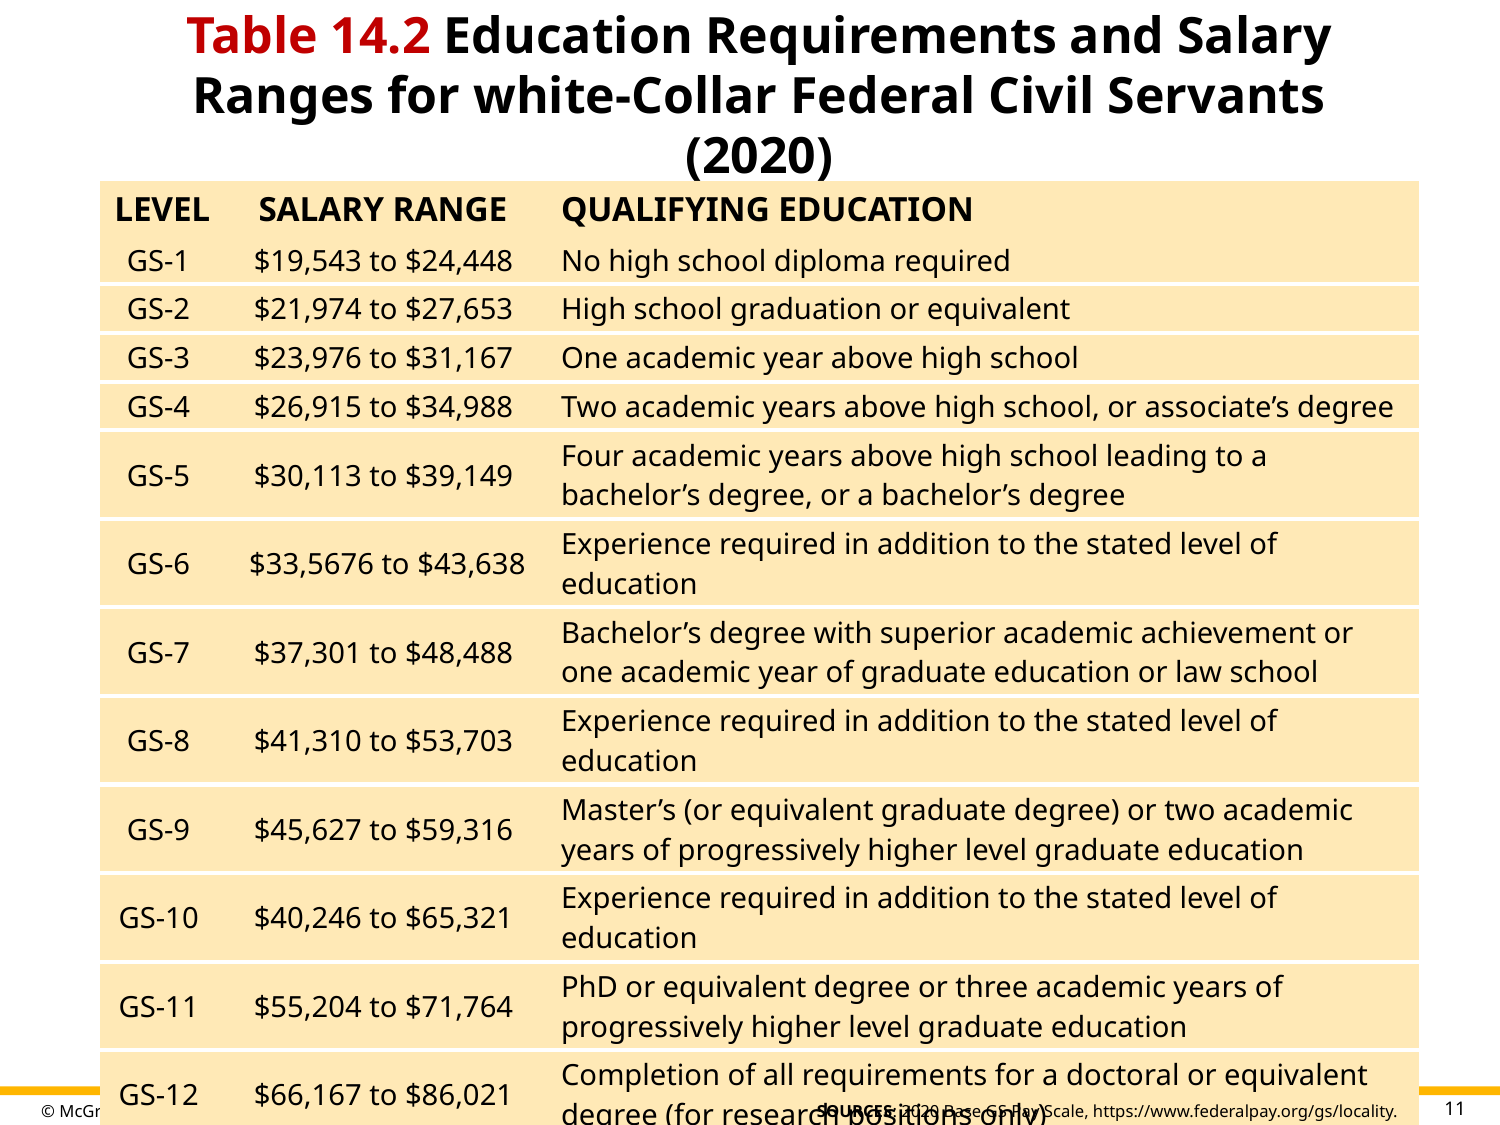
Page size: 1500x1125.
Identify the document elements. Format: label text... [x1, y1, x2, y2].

table_cell GS-3 [100, 335, 225, 380]
table_cell Four academic years above high school leading to a bachelor’s degree, or a bachelor’s degree [550, 432, 1419, 517]
table_cell $23,976 to $31,167 [225, 335, 550, 380]
table_cell Two academic years above high school, or associate’s degree [550, 384, 1419, 428]
table_cell GS-1 [100, 235, 225, 282]
slide_number 11 [1415, 1096, 1474, 1123]
table_cell Master’s (or equivalent graduate degree) or two academic years of progressively higher level graduate education [550, 787, 1419, 871]
title Table 14.2 Education Requirements and Salary Ranges for white-Collar Federal Civil Servants (2020) [160, 0, 1359, 181]
table_cell No high school diploma required [550, 235, 1419, 282]
table_cell $45,627 to $59,316 [225, 787, 550, 871]
table_cell GS-4 [100, 384, 225, 428]
table_cell High school graduation or equivalent [550, 286, 1419, 331]
table_cell $19,543 to $24,448 [225, 235, 550, 282]
table_cell $26,915 to $34,988 [225, 384, 550, 428]
table_cell GS-8 [100, 698, 225, 782]
table_cell Experience required in addition to the stated level of education [550, 698, 1419, 782]
table_cell $30,113 to $39,149 [225, 432, 550, 517]
table_cell $33,5676 to $43,638 [225, 521, 550, 605]
table_cell Completion of all requirements for a doctoral or equivalent degree (for research positions only) [550, 1052, 1419, 1125]
table_cell GS-5 [100, 432, 225, 517]
list SOURCES: 2020 Base GS Pay Scale, https://www.federalpay.org/gs/locality. [261, 1099, 1399, 1123]
table_cell GS-10 [100, 875, 225, 960]
table_cell GS-2 [100, 286, 225, 331]
table_cell $41,310 to $53,703 [225, 698, 550, 782]
table_header SALARY RANGE [225, 181, 550, 235]
table_cell Bachelor’s degree with superior academic achievement or one academic year of graduate education or law school [550, 609, 1419, 694]
table_cell $21,974 to $27,653 [225, 286, 550, 331]
table_cell $40,246 to $65,321 [225, 875, 550, 960]
table_cell GS-11 [100, 964, 225, 1048]
table_cell GS-9 [100, 787, 225, 871]
table_cell Experience required in addition to the stated level of education [550, 521, 1419, 605]
table_cell GS-6 [100, 521, 225, 605]
table_cell GS-12 [100, 1052, 225, 1125]
table_cell Experience required in addition to the stated level of education [550, 875, 1419, 960]
table_cell $66,167 to $86,021 [225, 1052, 550, 1125]
table_cell One academic year above high school [550, 335, 1419, 380]
table_cell $37,301 to $48,488 [225, 609, 550, 694]
table_cell GS-7 [100, 609, 225, 694]
table_header QUALIFYING EDUCATION [550, 181, 1419, 235]
table_header LEVEL [100, 181, 225, 235]
table_cell $55,204 to $71,764 [225, 964, 550, 1048]
table_cell PhD or equivalent degree or three academic years of progressively higher level graduate education [550, 964, 1419, 1048]
